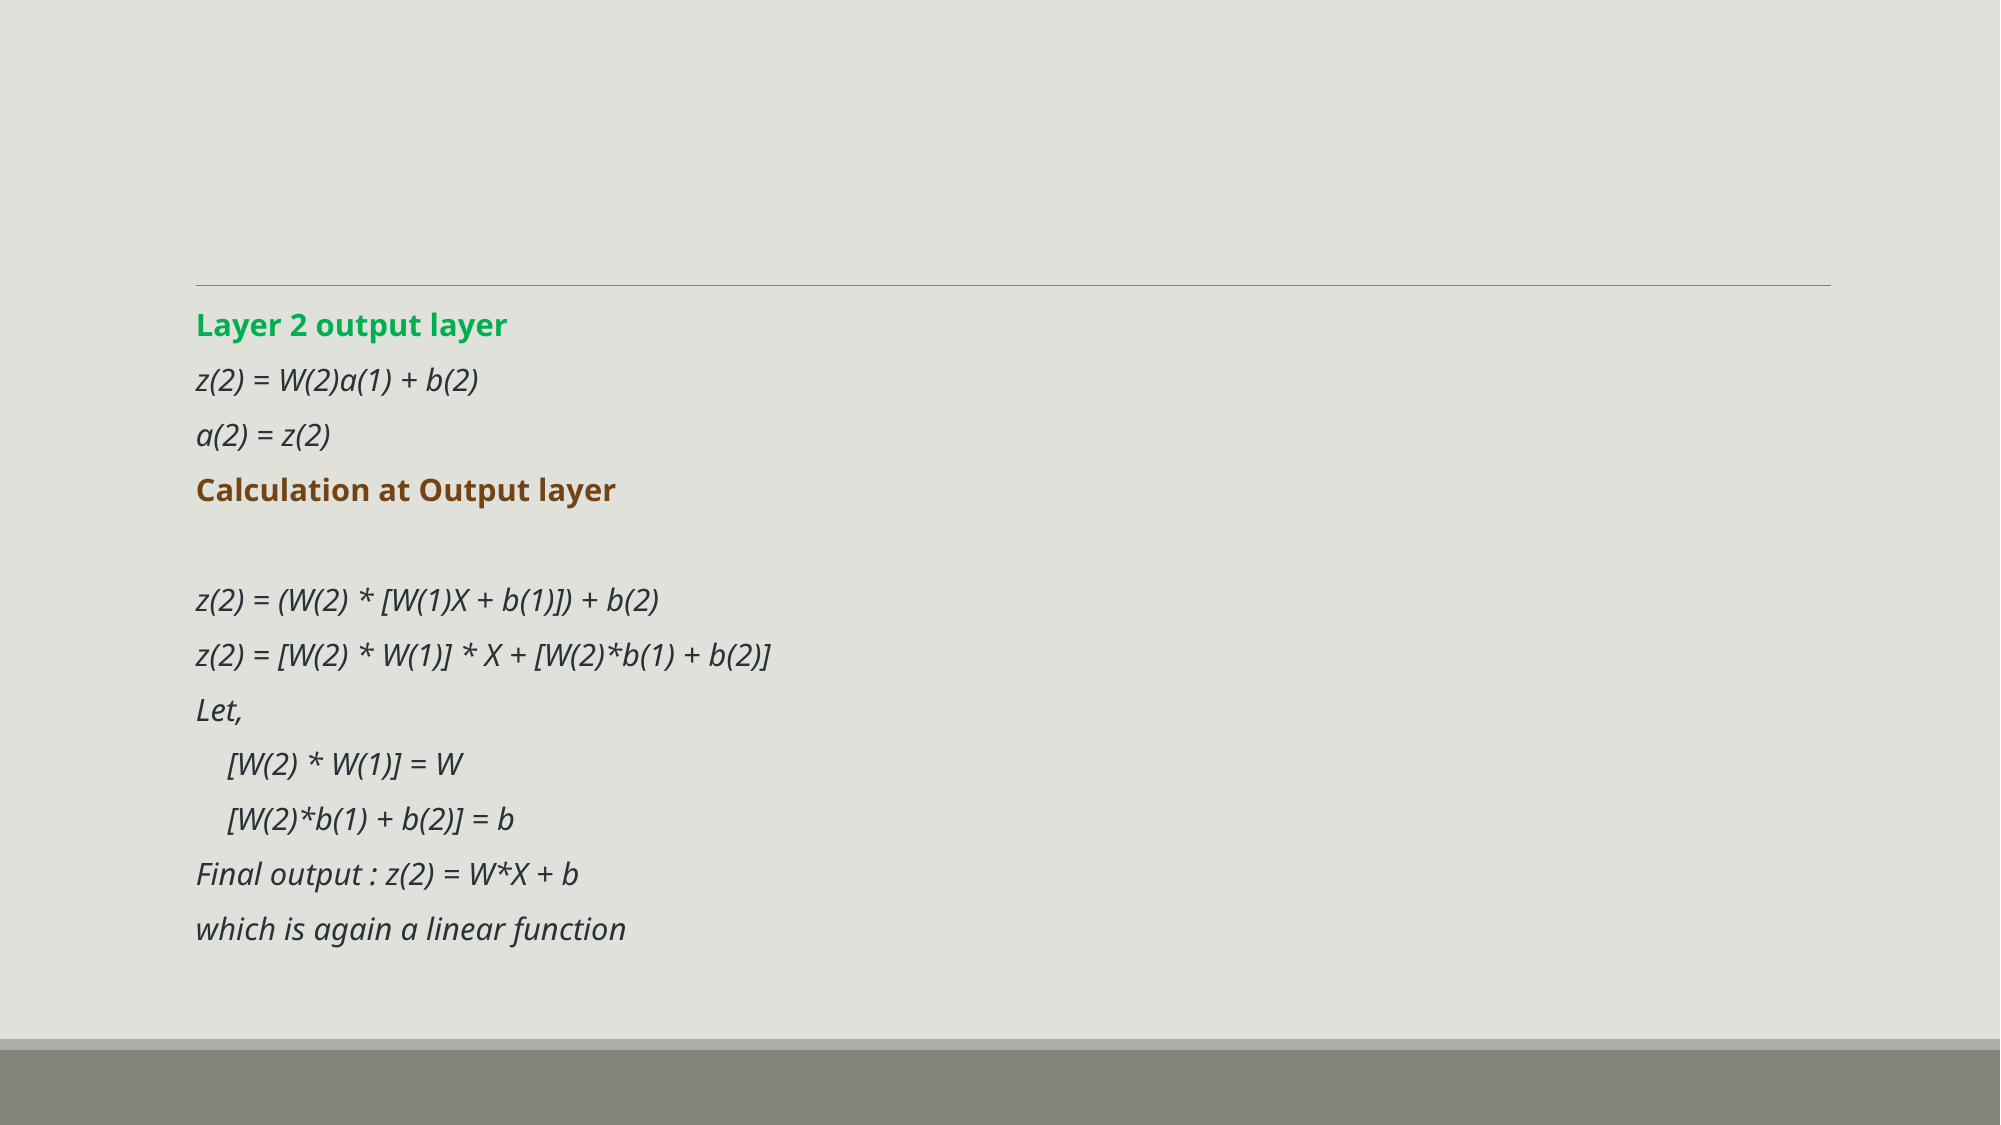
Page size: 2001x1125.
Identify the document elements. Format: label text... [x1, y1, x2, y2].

list Layer 2 output layer z(2) = W(2)a(1) + b(2) a(2) = z(2) Calculation at Output layer z(2) = (W(2) * [W(1)X + b(1)]) + b(2) z(2) = [W(2) * W(1)] * X + [W(2)*b(1) + b(2)] Let, [W(2) * W(1)] = W [W(2)*b(1) + b(2)] = b Final output : z(2) = W*X + b which is again a linear function [180, 302, 1830, 963]
